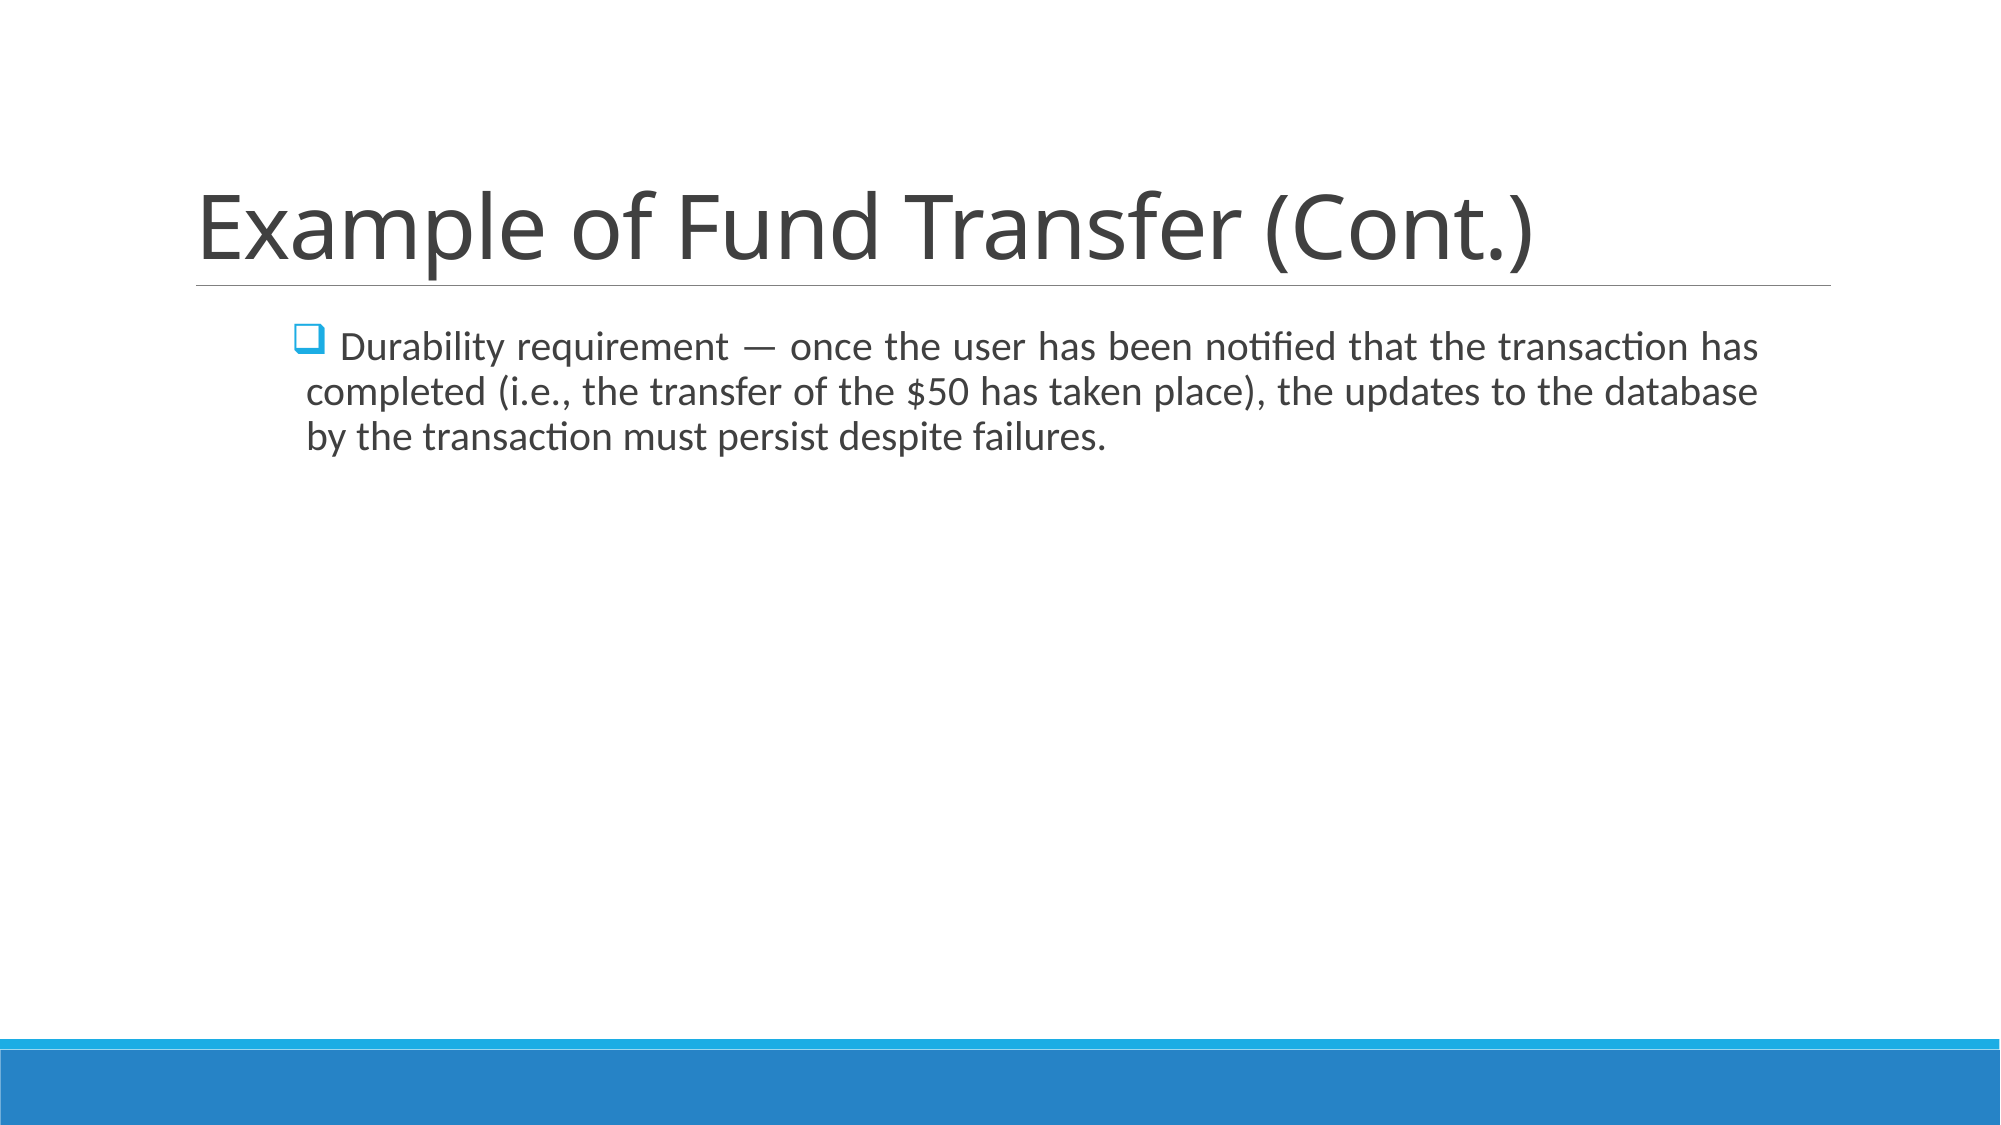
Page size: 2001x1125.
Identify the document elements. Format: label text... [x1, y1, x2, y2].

list Durability requirement — once the user has been notified that the transaction has completed (i.e., the transfer of the $50 has taken place), the updates to the database by the transaction must persist despite failures. [291, 316, 1760, 992]
title Example of Fund Transfer (Cont.) [180, 47, 1830, 285]
